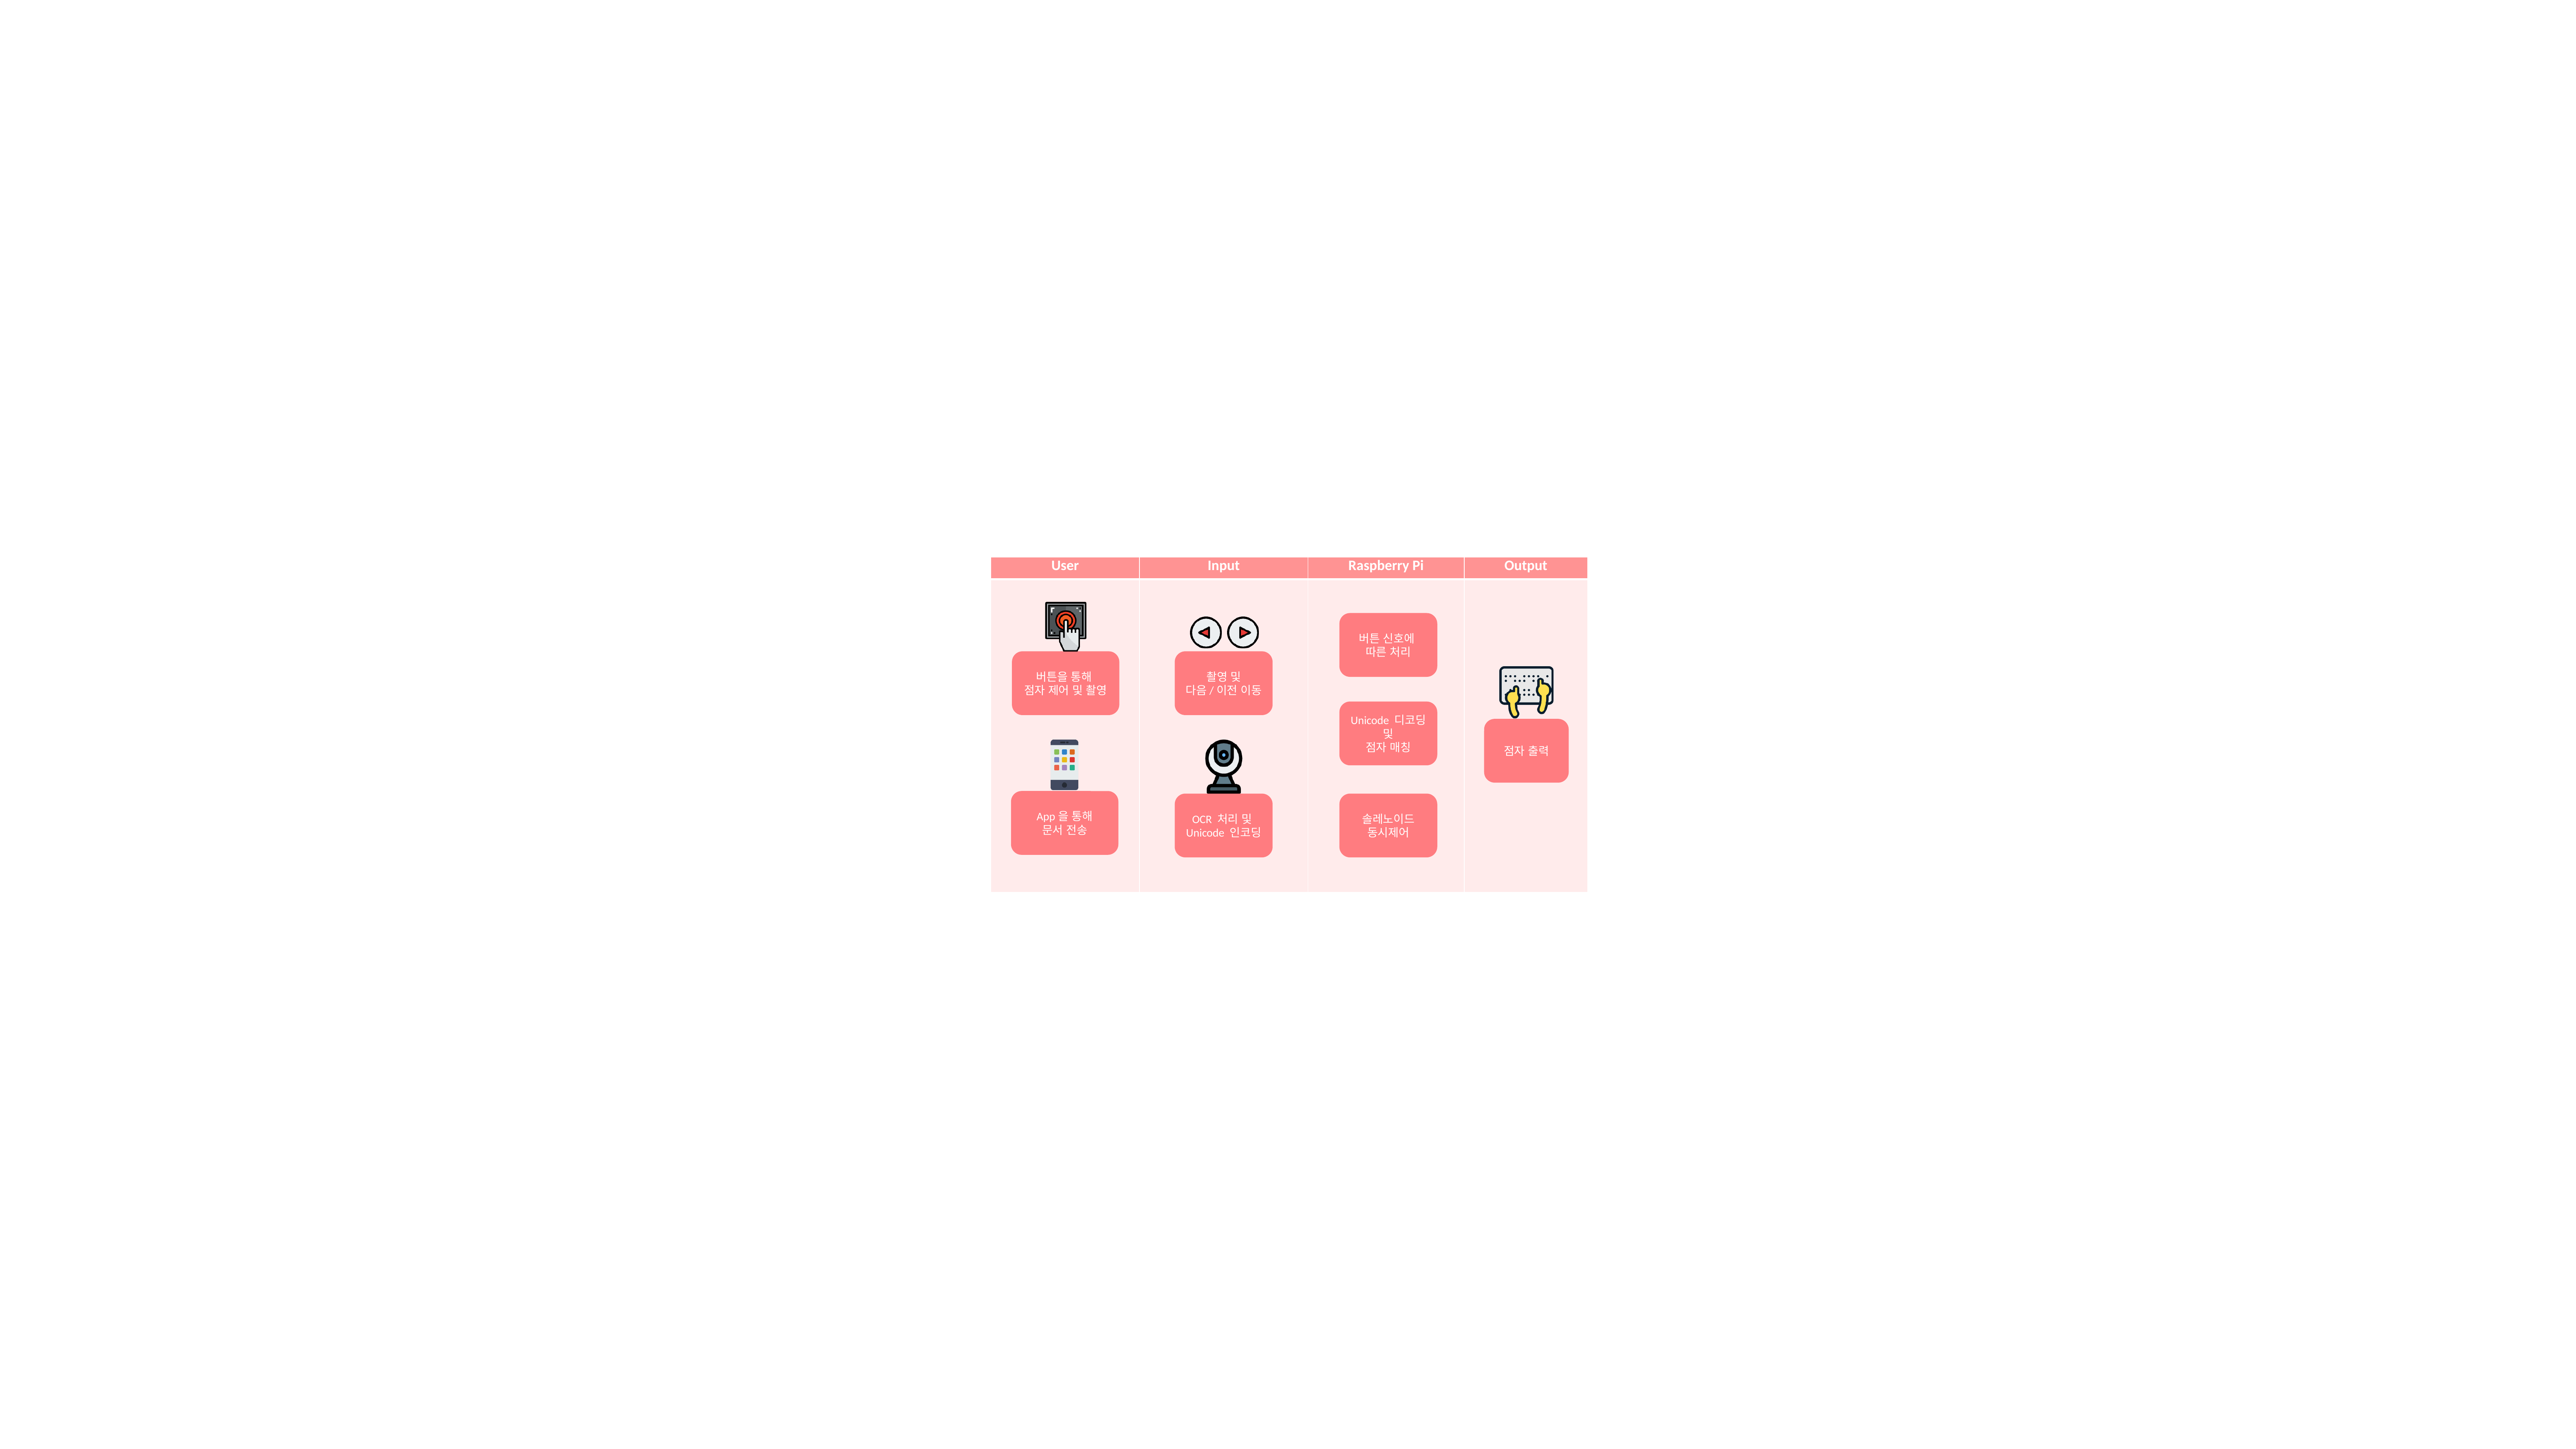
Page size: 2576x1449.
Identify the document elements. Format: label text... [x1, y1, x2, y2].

text_box 솔레노이드 동시제어 [1339, 793, 1438, 858]
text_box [1011, 740, 1119, 855]
table_cell [1308, 580, 1464, 892]
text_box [1175, 740, 1273, 858]
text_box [1012, 602, 1119, 715]
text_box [1484, 665, 1569, 783]
table_header Input [1140, 557, 1308, 578]
table_cell [991, 580, 1139, 892]
table_header Output [1465, 557, 1587, 578]
text_box Unicode 디코딩 및 점자 매칭 [1339, 701, 1438, 766]
text_box 버튼 신호에 따른 처리 [1339, 612, 1438, 678]
table_cell [1140, 580, 1308, 892]
table_header Raspberry Pi [1308, 557, 1464, 578]
table_cell [1465, 580, 1587, 892]
table_header User [991, 557, 1139, 578]
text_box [1175, 617, 1273, 715]
